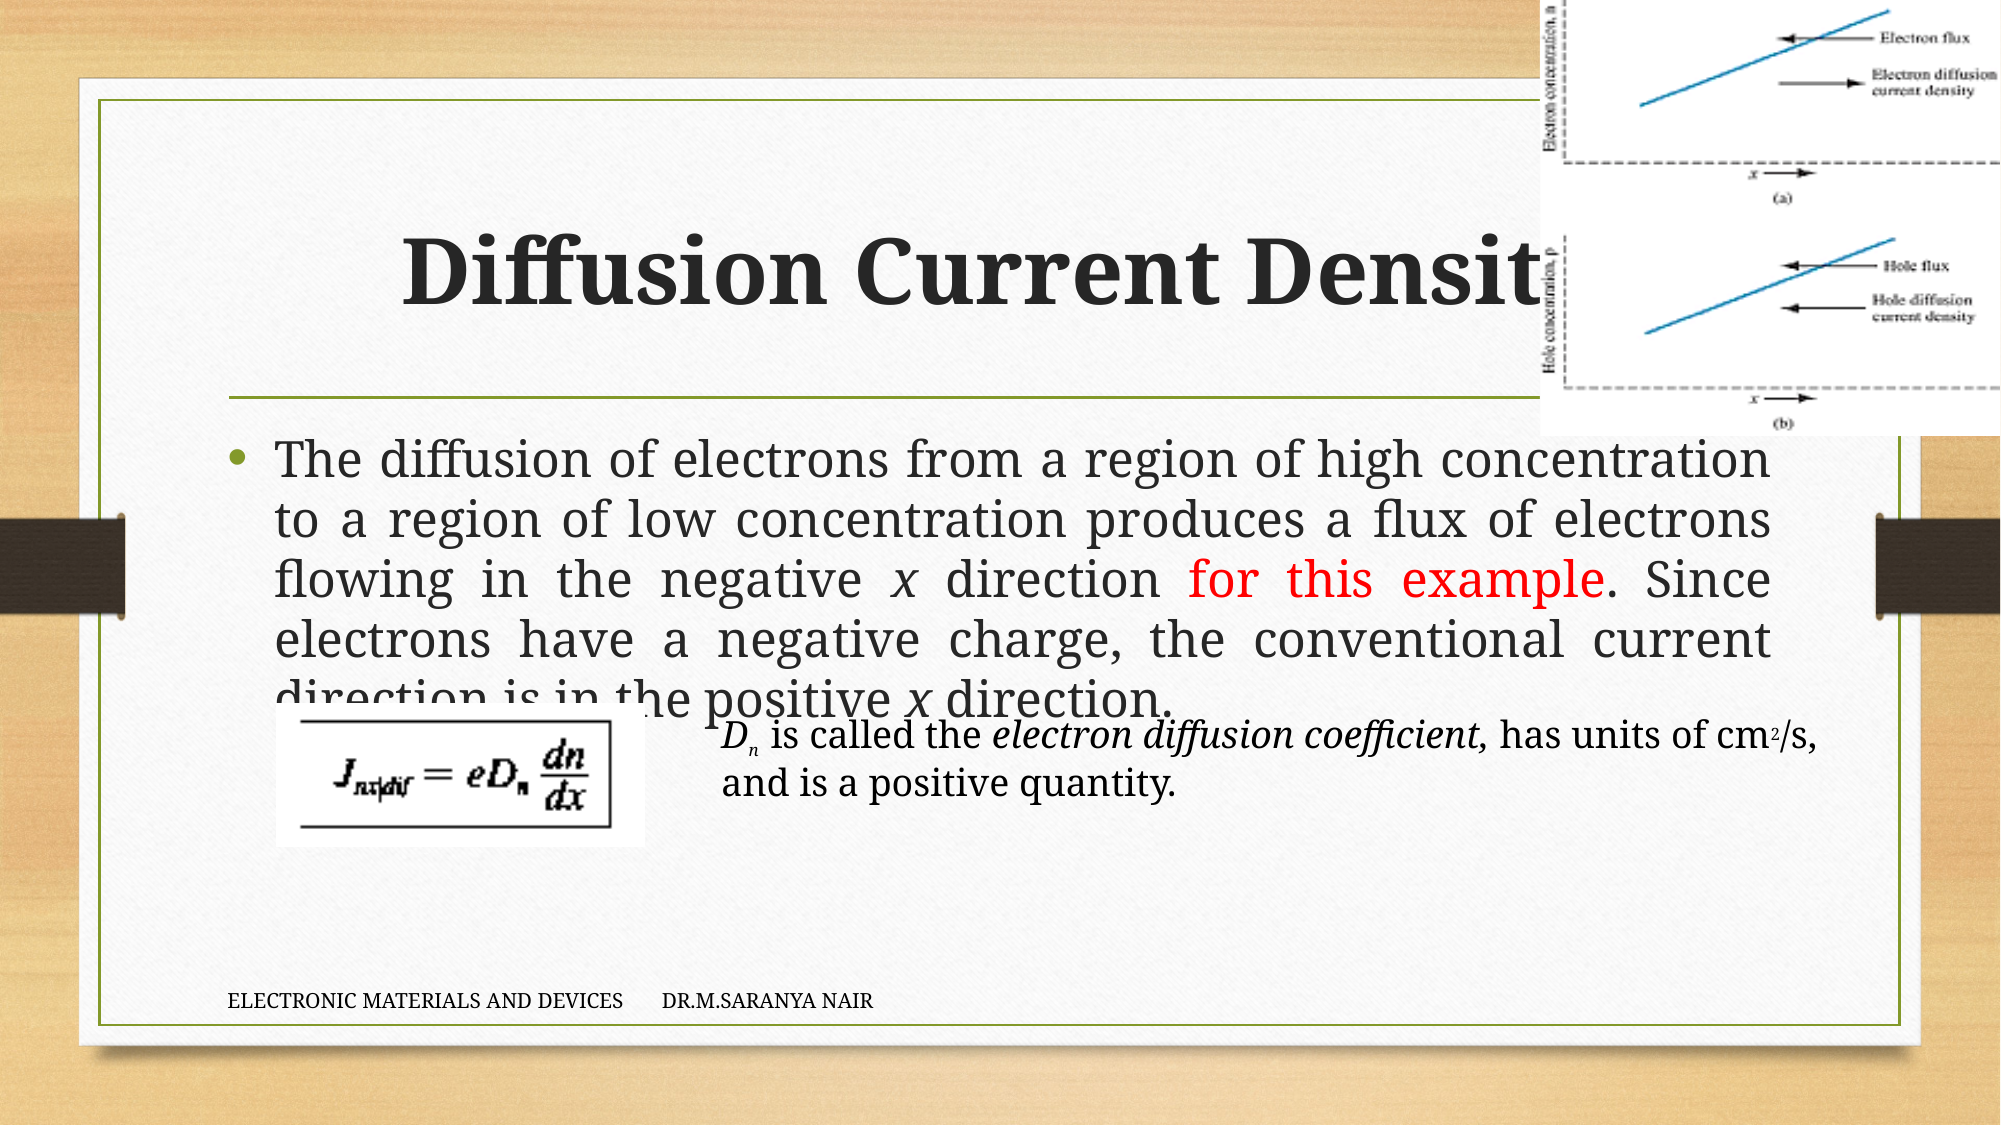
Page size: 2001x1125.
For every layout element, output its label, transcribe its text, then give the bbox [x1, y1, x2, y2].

text_box Dn is called the electron diffusion coefficient, has units of cm2/s, and is a positive quantity. [706, 703, 1879, 812]
title Diffusion Current Density [212, 161, 1539, 375]
footer ELECTRONIC MATERIALS AND DEVICES DR.M.SARANYA NAIR [212, 979, 1411, 1025]
list The diffusion of electrons from a region of high concentration to a region of low concentration produces a flux of electrons flowing in the negative x direction for this example. Since electrons have a negative charge, the conventional current direction is in the positive x direction. [212, 419, 1788, 964]
picture [0, 0, 2001, 1125]
